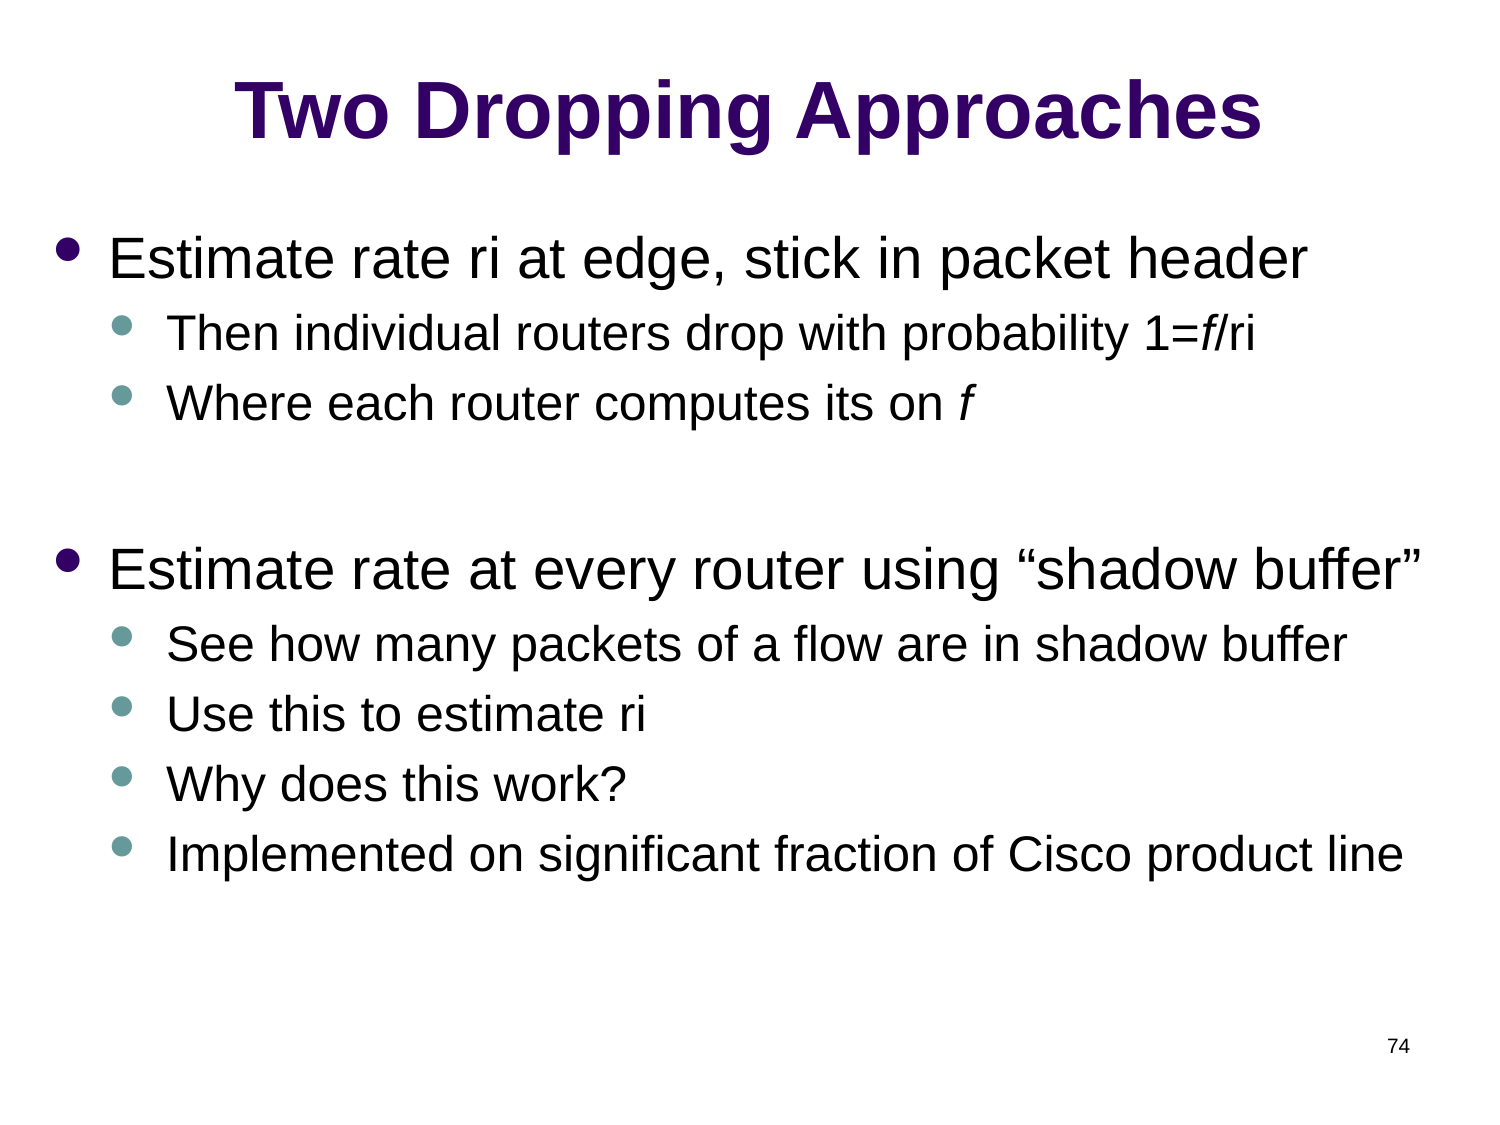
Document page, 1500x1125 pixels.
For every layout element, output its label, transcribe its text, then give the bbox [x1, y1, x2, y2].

title Two Dropping Approaches [0, 20, 1500, 163]
list Estimate rate ri at edge, stick in packet header Then individual routers drop with probability 1=f/ri Where each router computes its on f Estimate rate at every router using “shadow buffer” See how many packets of a flow are in shadow buffer Use this to estimate ri Why does this work? Implemented on significant fraction of Cisco product line [37, 212, 1475, 1006]
slide_number 74 [1074, 1024, 1426, 1101]
